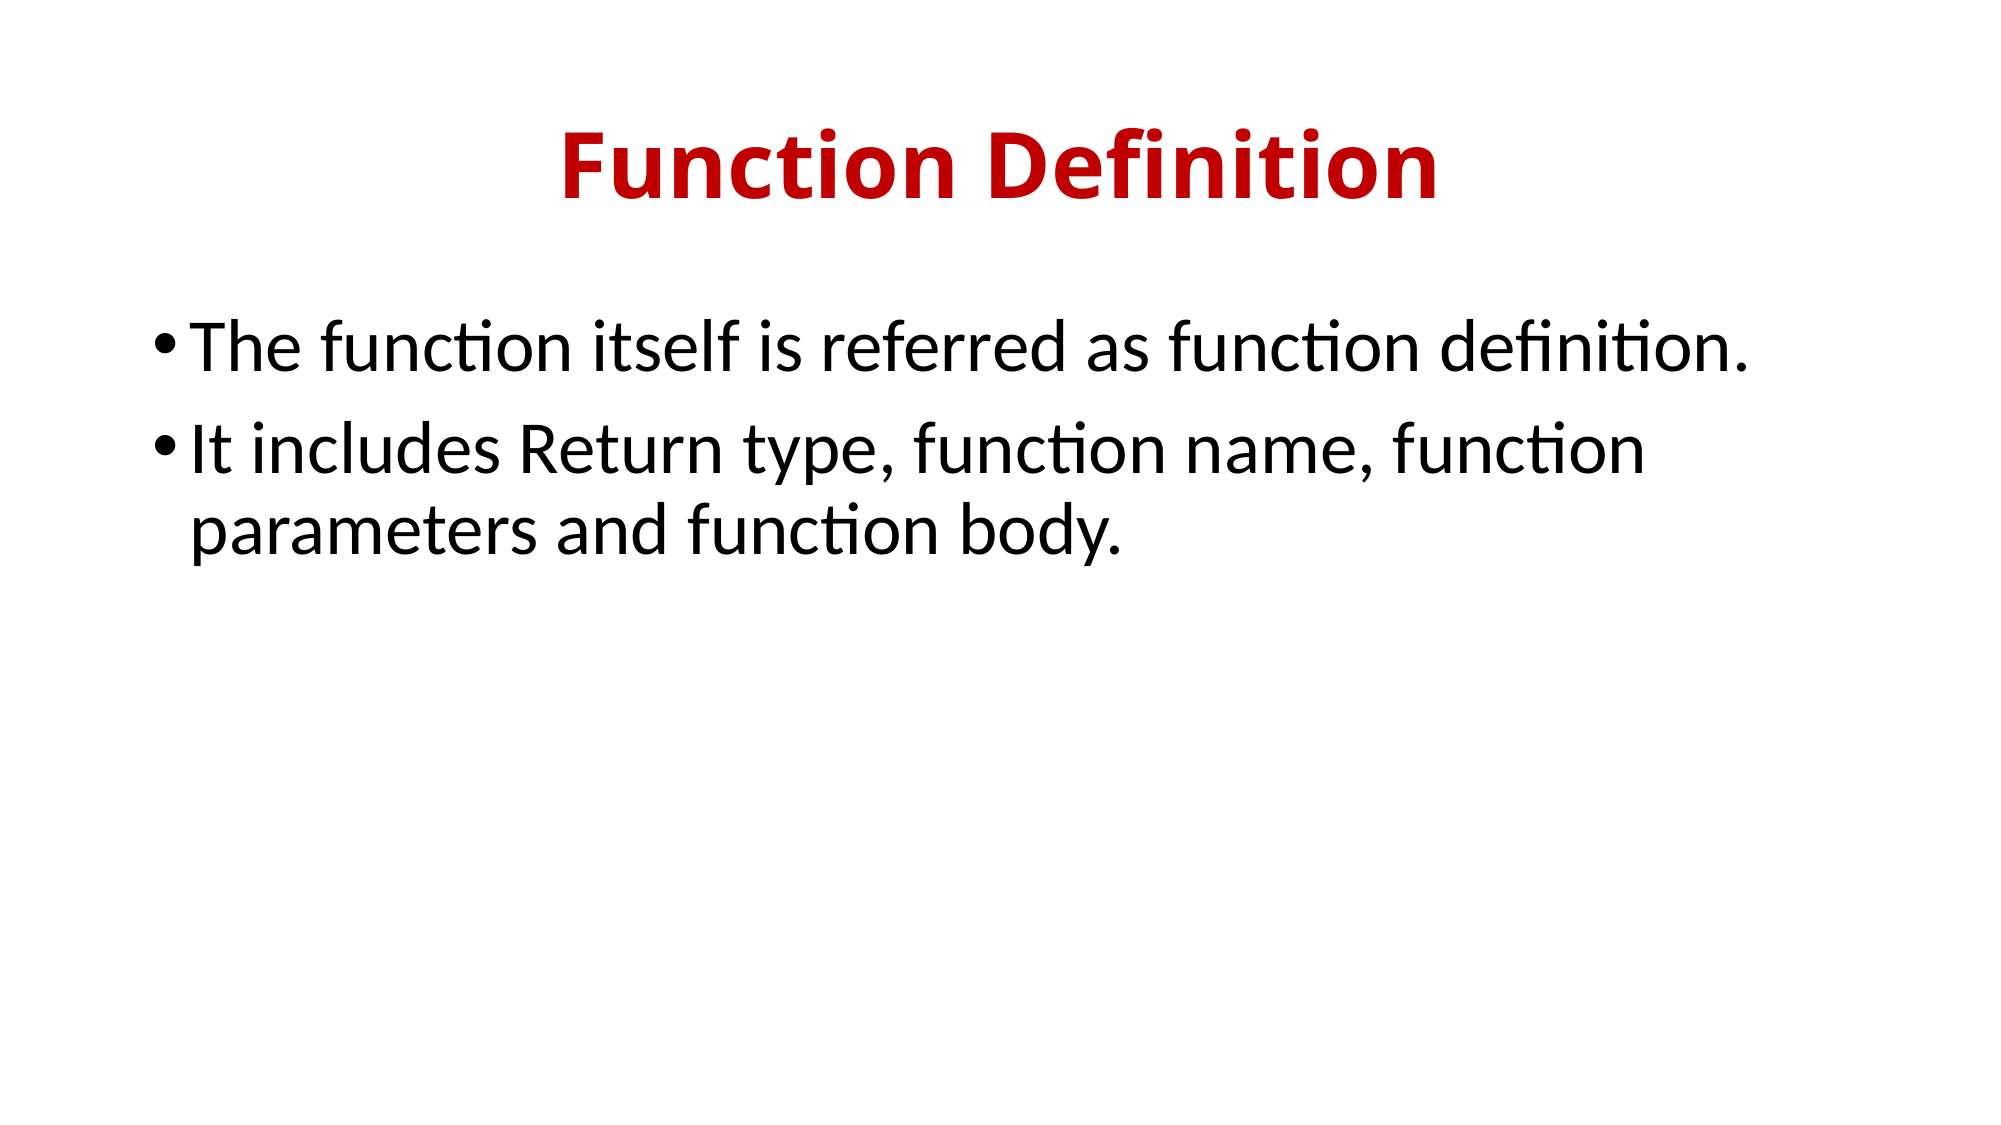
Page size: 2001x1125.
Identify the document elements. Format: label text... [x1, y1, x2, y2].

list The function itself is referred as function definition. It includes Return type, function name, function parameters and function body. [137, 299, 1863, 1014]
title Function Definition [137, 59, 1863, 278]
